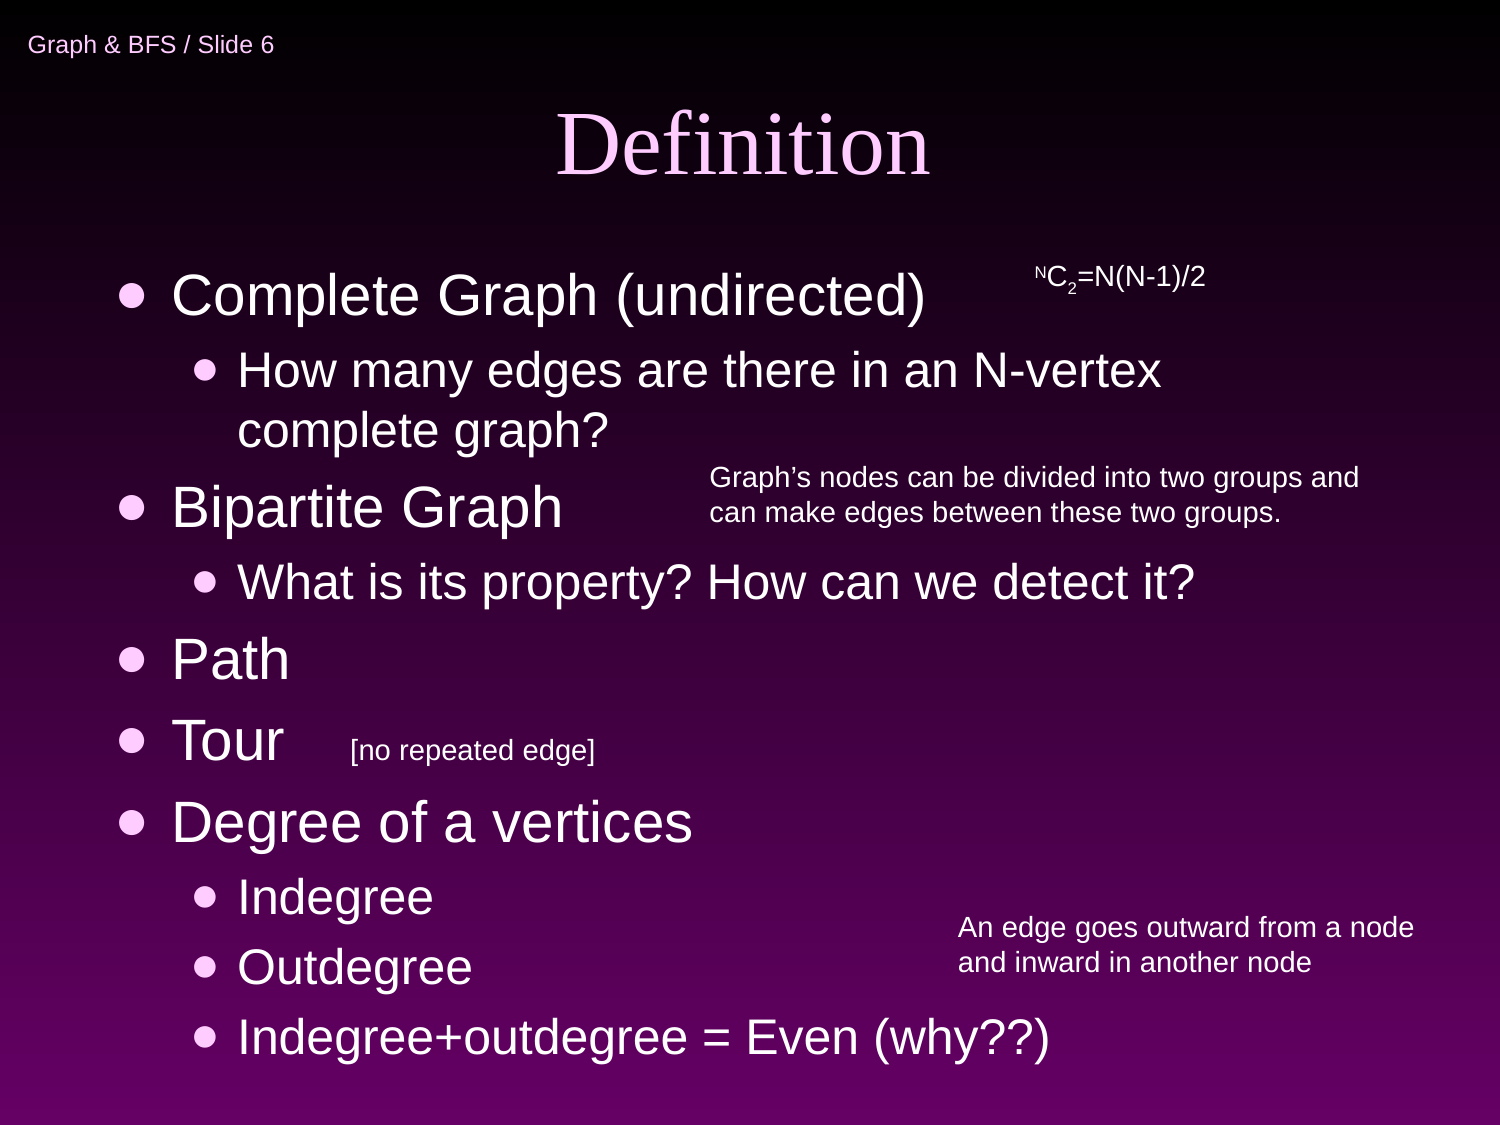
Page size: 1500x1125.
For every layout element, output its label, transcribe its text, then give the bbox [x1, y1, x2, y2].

title Definition [99, 37, 1388, 200]
text_box An edge goes outward from a node and inward in another node [942, 892, 1447, 993]
text_box NC2=N(N-1)/2 [1019, 242, 1387, 313]
text_box Graph’s nodes can be divided into two groups and can make edges between these two groups. [694, 443, 1409, 544]
list Complete Graph (undirected) How many edges are there in an N-vertex complete graph? Bipartite Graph What is its property? How can we detect it? Path Tour [no repeated edge] Degree of a vertices Indegree Outdegree Indegree+outdegree = Even (why??) [99, 249, 1388, 1063]
